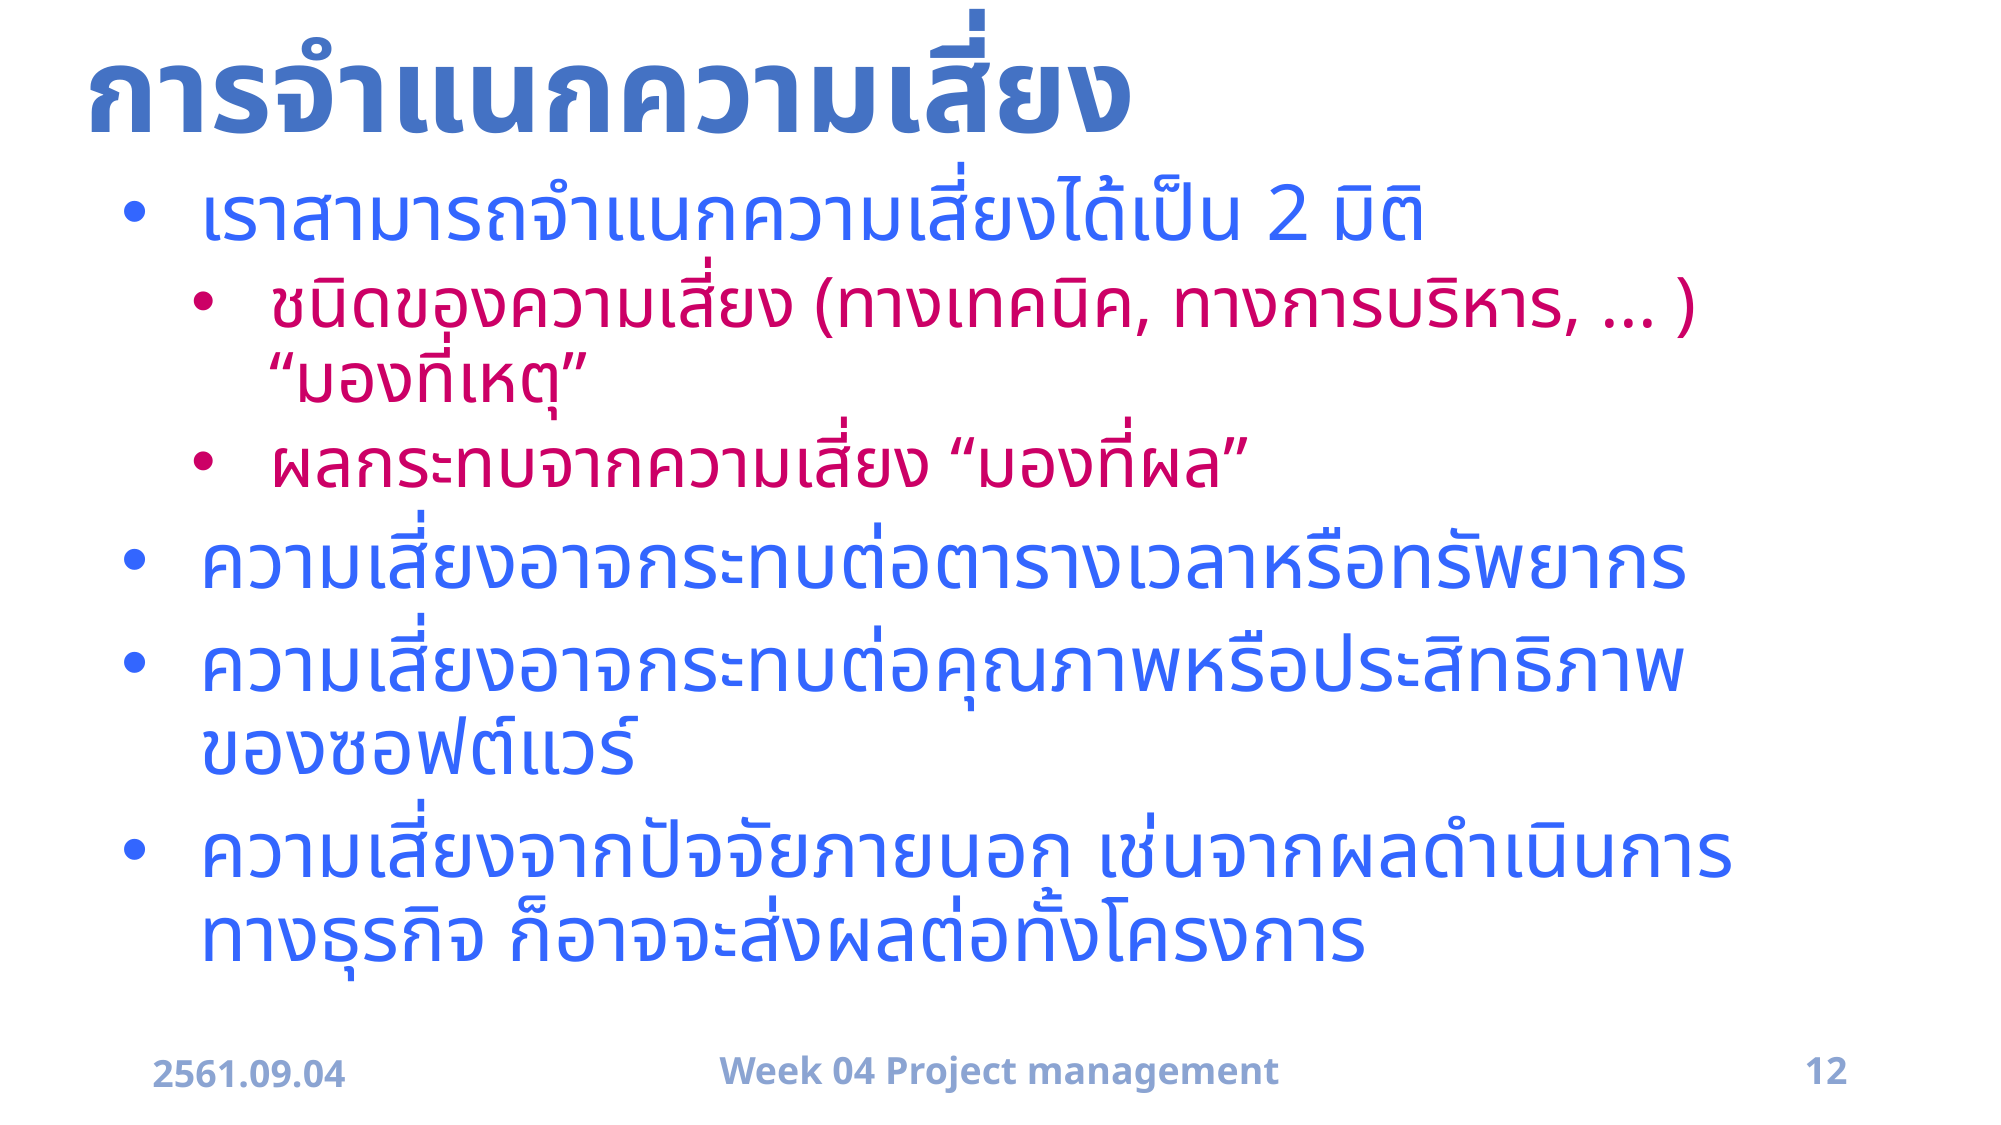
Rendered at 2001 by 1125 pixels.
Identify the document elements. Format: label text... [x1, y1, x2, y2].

slide_number 12 [1412, 1042, 1863, 1103]
title การจำแนกความเสี่ยง [69, 21, 1956, 167]
list เราสามารถจำแนกความเสี่ยงได้เป็น 2 มิติ ชนิดของความเสี่ยง (ทางเทคนิค, ทางการบริหาร, ... ) “มองที่เหตุ” ผลกระทบจากความเสี่ยง “มองที่ผล” ความเสี่ยงอาจกระทบต่อตารางเวลาหรือทรัพยากร ความเสี่ยงอาจกระทบต่อคุณภาพหรือประสิทธิภาพของซอฟต์แวร์ ความเสี่ยงจากปัจจัยภายนอก เช่นจากผลดำเนินการทางธุรกิจ ก็อาจจะส่งผลต่อทั้งโครงการ [106, 166, 1832, 995]
footer Week 04 Project management [662, 1042, 1338, 1103]
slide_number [137, 1042, 588, 1103]
